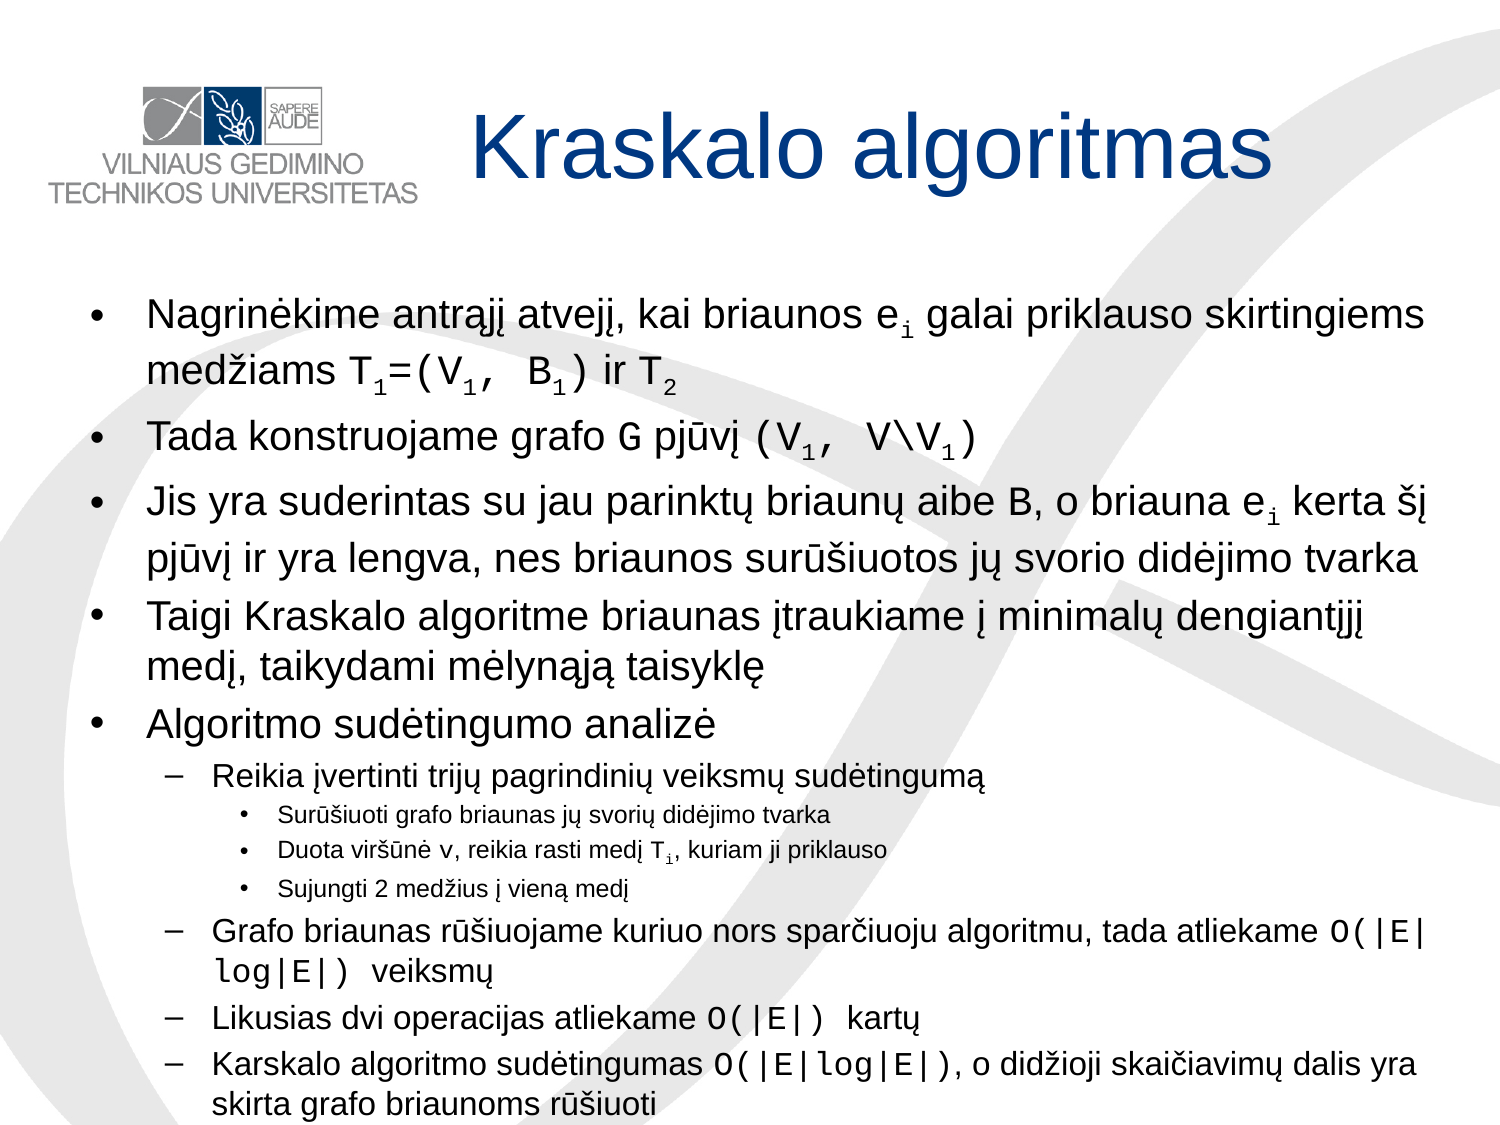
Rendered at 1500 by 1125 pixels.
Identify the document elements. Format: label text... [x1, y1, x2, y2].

picture [0, 0, 1500, 1125]
list Nagrinėkime antrąjį atvejį, kai briaunos ei galai priklauso skirtingiems medžiams T1=(V1, B1) ir T2 Tada konstruojame grafo G pjūvį (V1, V\V1) Jis yra suderintas su jau parinktų briaunų aibe B, o briauna ei kerta šį pjūvį ir yra lengva, nes briaunos surūšiuotos jų svorio didėjimo tvarka Taigi Kraskalo algoritme briaunas įtraukiame į minimalų dengiantįjį medį, taikydami mėlynąją taisyklę Algoritmo sudėtingumo analizė Reikia įvertinti trijų pagrindinių veiksmų sudėtingumą Surūšiuoti grafo briaunas jų svorių didėjimo tvarka Duota viršūnė v, reikia rasti medį Ti, kuriam ji priklauso Sujungti 2 medžius į vieną medį Grafo briaunas rūšiuojame kuriuo nors sparčiuoju algoritmu, tada atliekame O(|E|log|E|) veiksmų Likusias dvi operacijas atliekame O(|E|) kartų Karskalo algoritmo sudėtingumas O(|E|log|E|), o didžioji skaičiavimų dalis yra skirta grafo briaunoms rūšiuoti [75, 278, 1447, 1035]
title Kraskalo algoritmas [454, 19, 1447, 265]
